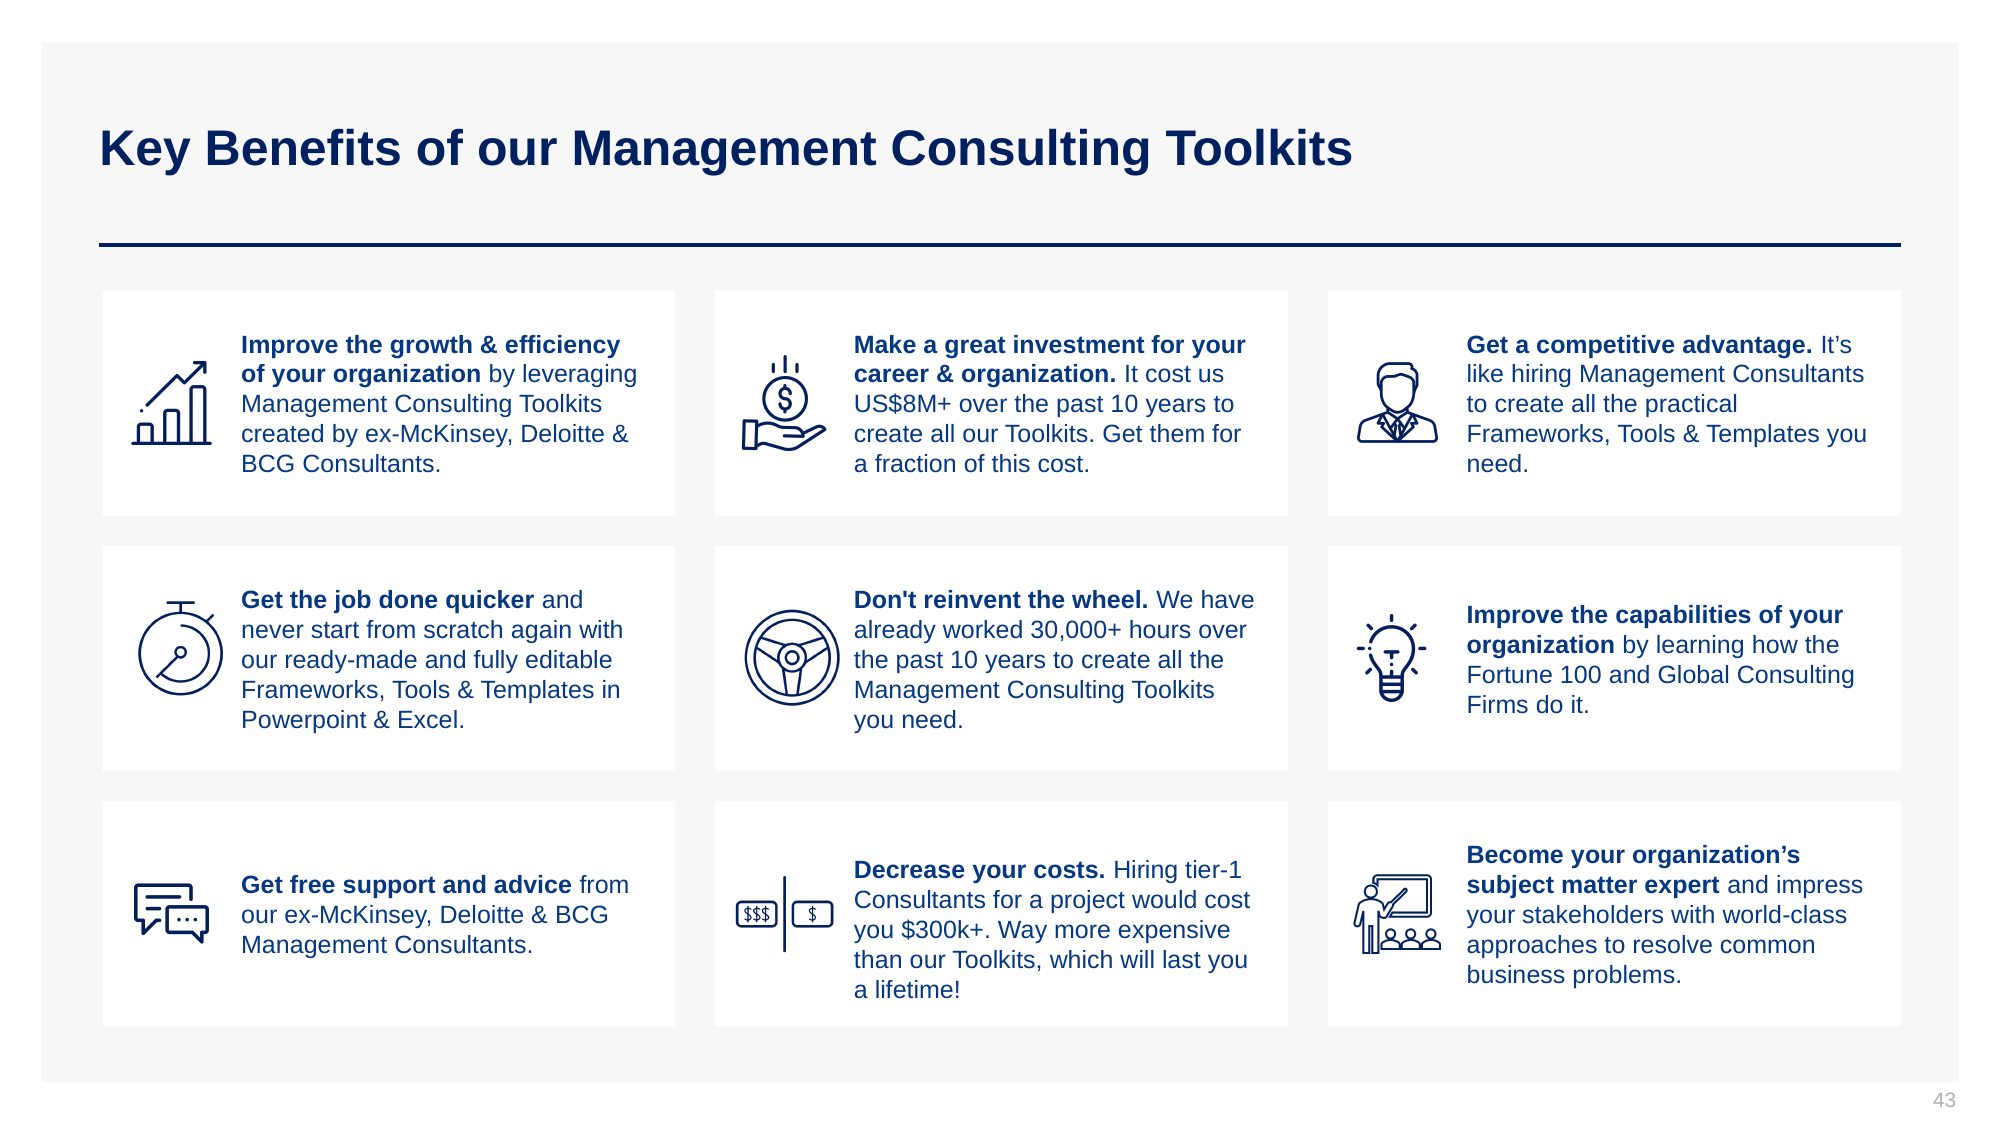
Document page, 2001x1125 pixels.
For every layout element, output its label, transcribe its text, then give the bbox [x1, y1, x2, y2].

picture [732, 597, 852, 718]
text_box Improve the growth & efficiency of your organization by leveraging Management Consulting Toolkits created by ex-McKinsey, Deloitte & BCG Consultants. [241, 327, 646, 478]
picture [732, 862, 837, 966]
picture [119, 586, 242, 708]
text_box Improve the capabilities of your organization by learning how the Fortune 100 and Global Consulting Firms do it. [1466, 598, 1872, 719]
text_box [1327, 289, 1902, 517]
text_box [1327, 800, 1902, 1027]
text_box Decrease your costs. Hiring tier-1 Consultants for a project would cost you $300k+. Way more expensive than our Toolkits, which will last you a lifetime! [853, 823, 1259, 1004]
picture [129, 361, 214, 445]
text_box [714, 545, 1289, 772]
text_box [101, 800, 676, 1027]
picture [1347, 614, 1436, 703]
text_box Don't reinvent the wheel. We have already worked 30,000+ hours over the past 10 years to create all the Management Consulting Toolkits you need. [853, 583, 1259, 734]
text_box Get the job done quicker and never start from scratch again with our ready-made and fully editable Frameworks, Tools & Templates in Powerpoint & Excel. [241, 583, 646, 734]
text_box Become your organization’s subject matter expert and impress your stakeholders with world-class approaches to resolve common business problems. [1466, 838, 1872, 989]
picture [736, 355, 832, 451]
text_box [101, 545, 676, 772]
slide_number 43 [1506, 1088, 1957, 1119]
text_box [714, 289, 1289, 517]
text_box [714, 800, 1289, 1027]
title Key Benefits of our Management Consulting Toolkits [84, 59, 1901, 239]
text_box [1327, 545, 1902, 772]
picture [1349, 865, 1446, 962]
text_box Get a competitive advantage. It’s like hiring Management Consultants to create all the practical Frameworks, Tools & Templates you need. [1466, 327, 1872, 478]
text_box [101, 289, 676, 517]
picture [1357, 362, 1438, 443]
text_box Make a great investment for your career & organization. It cost us US$8M+ over the past 10 years to create all our Toolkits. Get them for a fraction of this cost. [853, 327, 1259, 478]
picture [134, 876, 209, 951]
text_box Get free support and advice from our ex-McKinsey, Deloitte & BCG Management Consultants. [241, 868, 646, 959]
